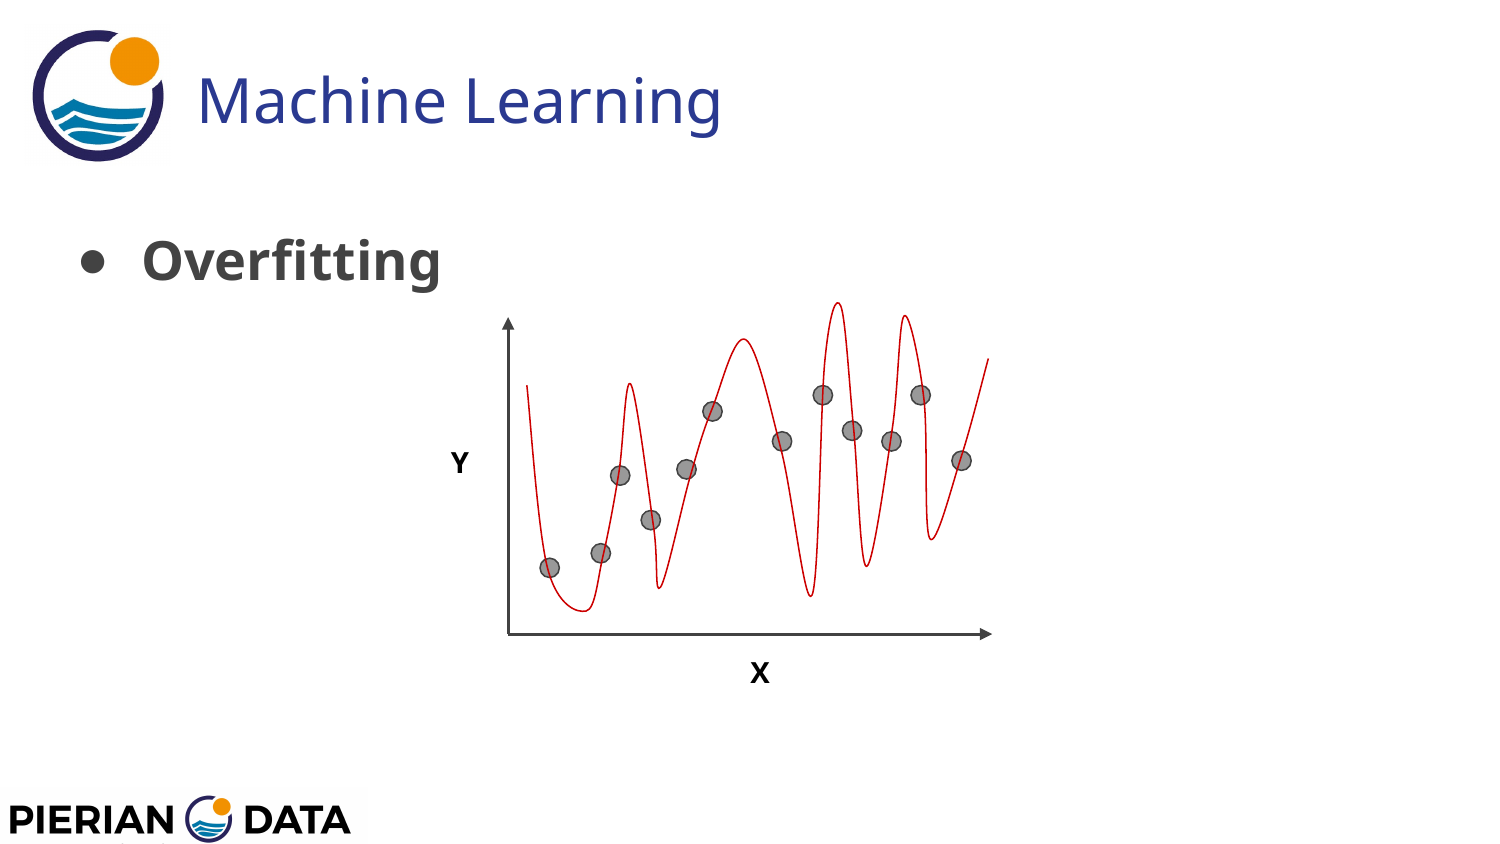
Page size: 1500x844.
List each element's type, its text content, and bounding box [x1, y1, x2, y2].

text_box [910, 385, 924, 405]
text_box X [707, 643, 814, 713]
text_box [176, 34, 1330, 157]
text_box [890, 431, 902, 452]
text_box Machine Learning [181, 45, 1500, 146]
text_box [772, 434, 781, 451]
text_box [823, 385, 833, 405]
text_box Overfitting [51, 201, 1449, 750]
picture [24, 24, 172, 167]
text_box [526, 302, 989, 612]
text_box [641, 510, 653, 530]
text_box [842, 421, 854, 441]
text_box [708, 402, 723, 422]
picture [0, 787, 368, 844]
text_box [540, 559, 550, 578]
text_box [958, 451, 972, 471]
text_box [602, 545, 611, 563]
text_box [617, 465, 630, 486]
text_box [690, 464, 697, 479]
text_box Y [406, 429, 503, 503]
